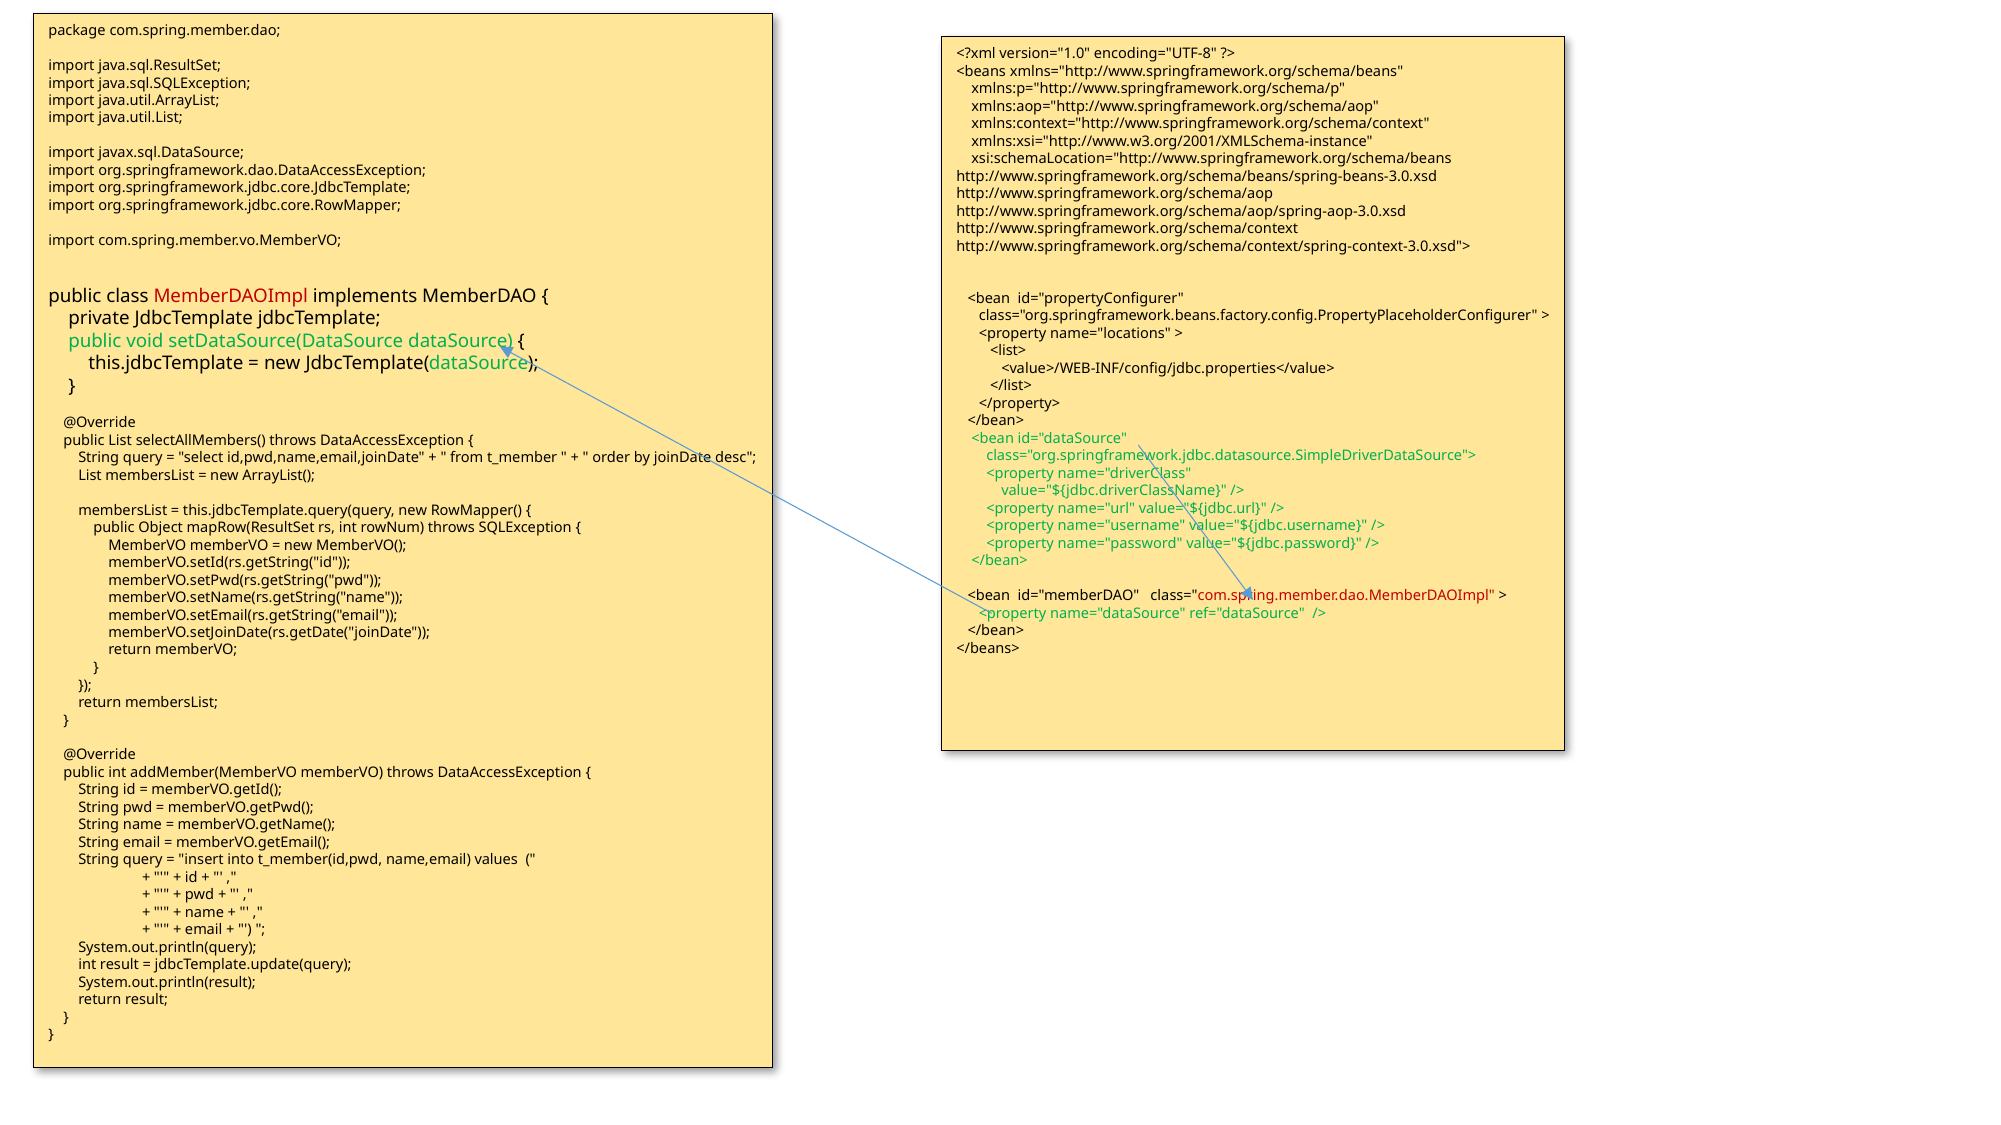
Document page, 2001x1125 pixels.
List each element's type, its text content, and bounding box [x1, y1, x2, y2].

text_box <?xml version="1.0" encoding="UTF-8" ?> <beans xmlns="http://www.springframework.org/schema/beans" xmlns:p="http://www.springframework.org/schema/p" xmlns:aop="http://www.springframework.org/schema/aop" xmlns:context="http://www.springframework.org/schema/context" xmlns:xsi="http://www.w3.org/2001/XMLSchema-instance" xsi:schemaLocation="http://www.springframework.org/schema/beans http://www.springframework.org/schema/beans/spring-beans-3.0.xsd http://www.springframework.org/schema/aop http://www.springframework.org/schema/aop/spring-aop-3.0.xsd http://www.springframework.org/schema/context http://www.springframework.org/schema/context/spring-context-3.0.xsd"> <bean id="propertyConfigurer" class="org.springframework.beans.factory.config.PropertyPlaceholderConfigurer" > <property name="locations" > <list> <value>/WEB-INF/config/jdbc.properties</value> </list> </property> </bean> <bean id="dataSource" class="org.springframework.jdbc.datasource.SimpleDriverDataSource"> <property name="driverClass" value="${jdbc.driverClassName}" /> <property name="url" value="${jdbc.url}" /> <property name="username" value="${jdbc.username}" /> <property name="password" value="${jdbc.password}" /> </bean> <bean id="memberDAO" class="com.spring.member.dao.MemberDAOImpl" > <property name="dataSource" ref="dataSource" /> </bean> </beans> [941, 36, 1565, 751]
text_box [1138, 444, 1254, 600]
text_box package com.spring.member.dao; import java.sql.ResultSet; import java.sql.SQLException; import java.util.ArrayList; import java.util.List; import javax.sql.DataSource; import org.springframework.dao.DataAccessException; import org.springframework.jdbc.core.JdbcTemplate; import org.springframework.jdbc.core.RowMapper; import com.spring.member.vo.MemberVO; public class MemberDAOImpl implements MemberDAO { private JdbcTemplate jdbcTemplate; public void setDataSource(DataSource dataSource) { this.jdbcTemplate = new JdbcTemplate(dataSource); } @Override public List selectAllMembers() throws DataAccessException { String query = "select id,pwd,name,email,joinDate" + " from t_member " + " order by joinDate desc"; List membersList = new ArrayList(); membersList = this.jdbcTemplate.query(query, new RowMapper() { public Object mapRow(ResultSet rs, int rowNum) throws SQLException { MemberVO memberVO = new MemberVO(); memberVO.setId(rs.getString("id")); memberVO.setPwd(rs.getString("pwd")); memberVO.setName(rs.getString("name")); memberVO.setEmail(rs.getString("email")); memberVO.setJoinDate(rs.getDate("joinDate")); return memberVO; } }); return membersList; } @Override public int addMember(MemberVO memberVO) throws DataAccessException { String id = memberVO.getId(); String pwd = memberVO.getPwd(); String name = memberVO.getName(); String email = memberVO.getEmail(); String query = "insert into t_member(id,pwd, name,email) values (" + "'" + id + "' ," + "'" + pwd + "' ," + "'" + name + "' ," + "'" + email + "') "; System.out.println(query); int result = jdbcTemplate.update(query); System.out.println(result); return result; } } [33, 13, 773, 1068]
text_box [499, 346, 992, 614]
